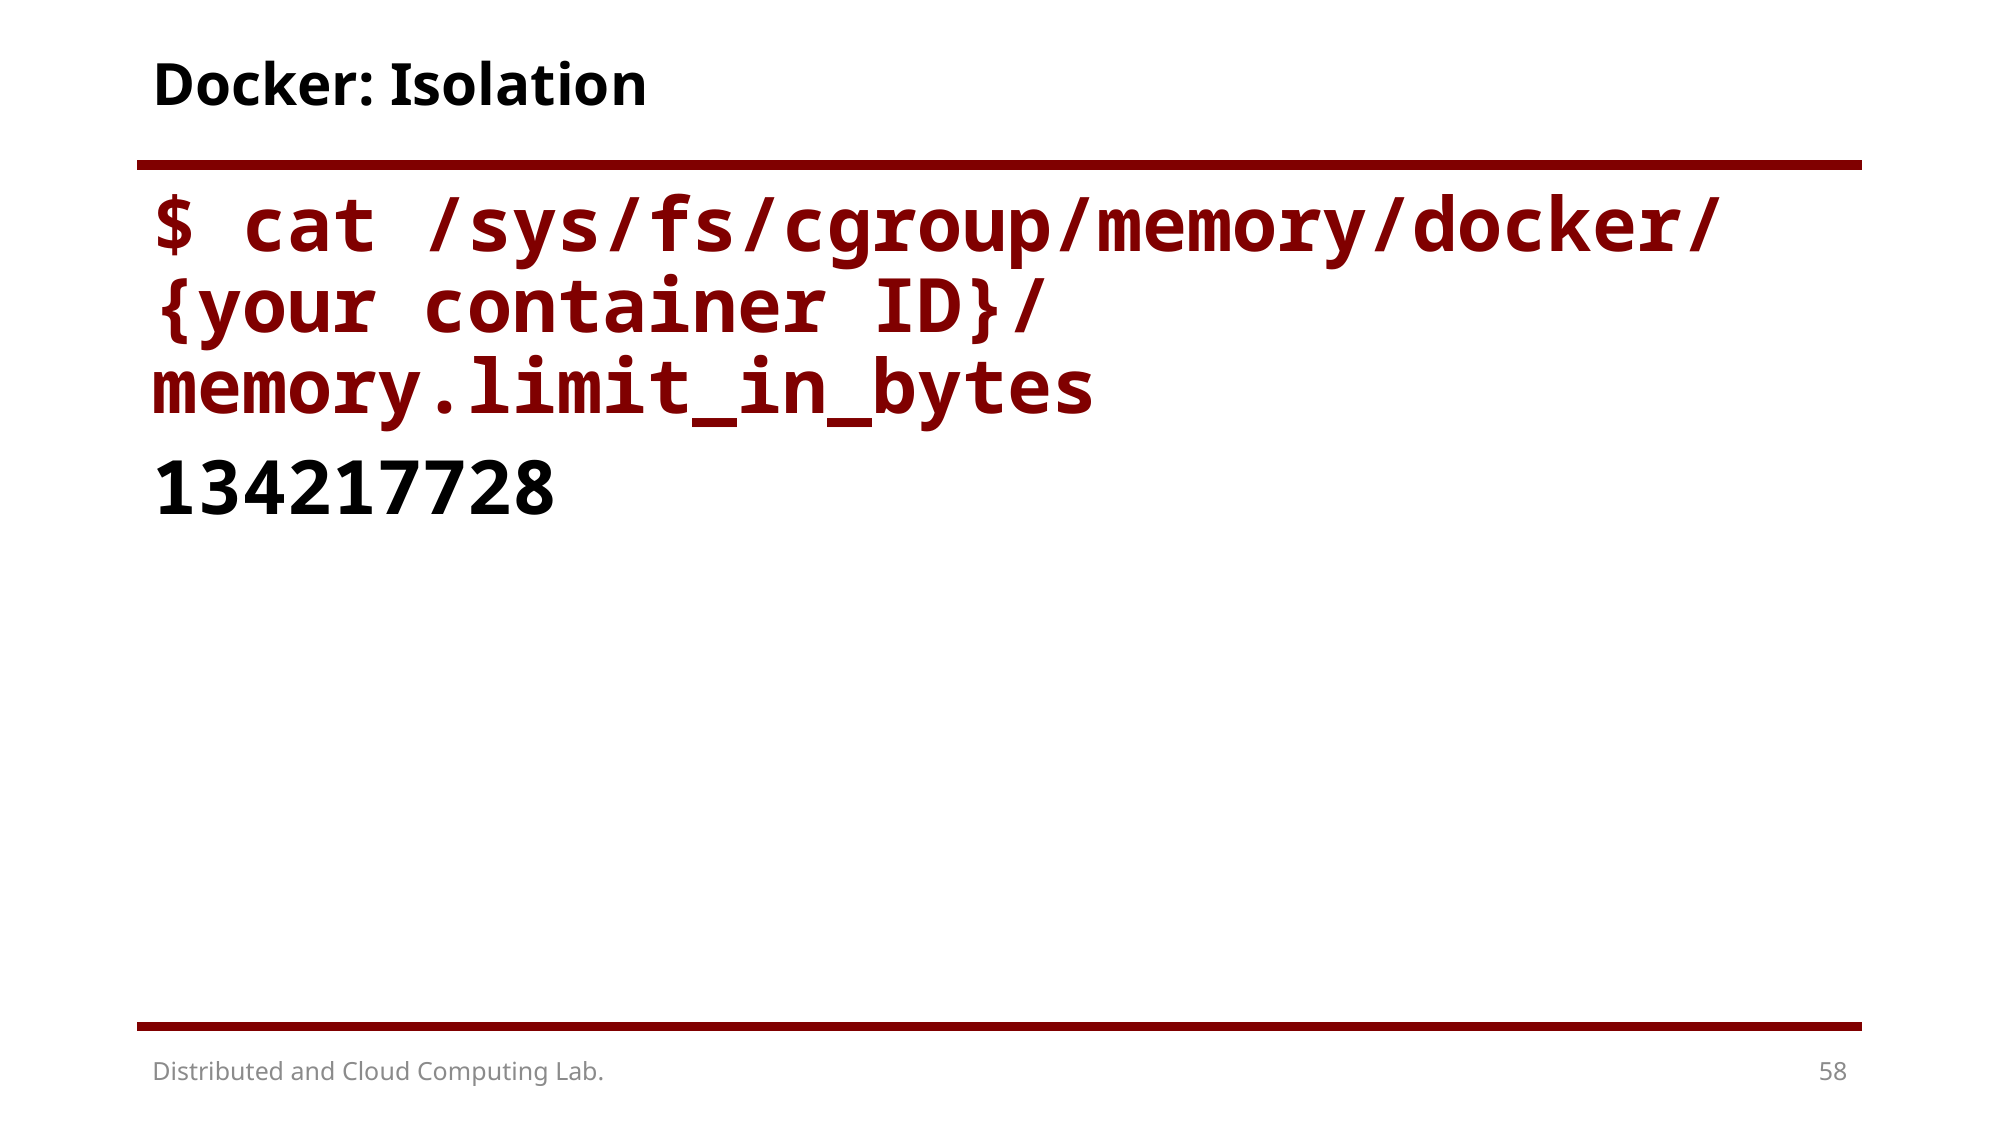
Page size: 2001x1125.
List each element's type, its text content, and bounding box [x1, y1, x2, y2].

list $ cat /sys/fs/cgroup/memory/docker/{your container ID}/memory.limit_in_bytes 134217728 [137, 178, 1863, 1014]
slide_number 58 [1412, 1042, 1863, 1103]
footer Distributed and Cloud Computing Lab. [137, 1042, 813, 1103]
title Docker: Isolation [137, 22, 1863, 152]
